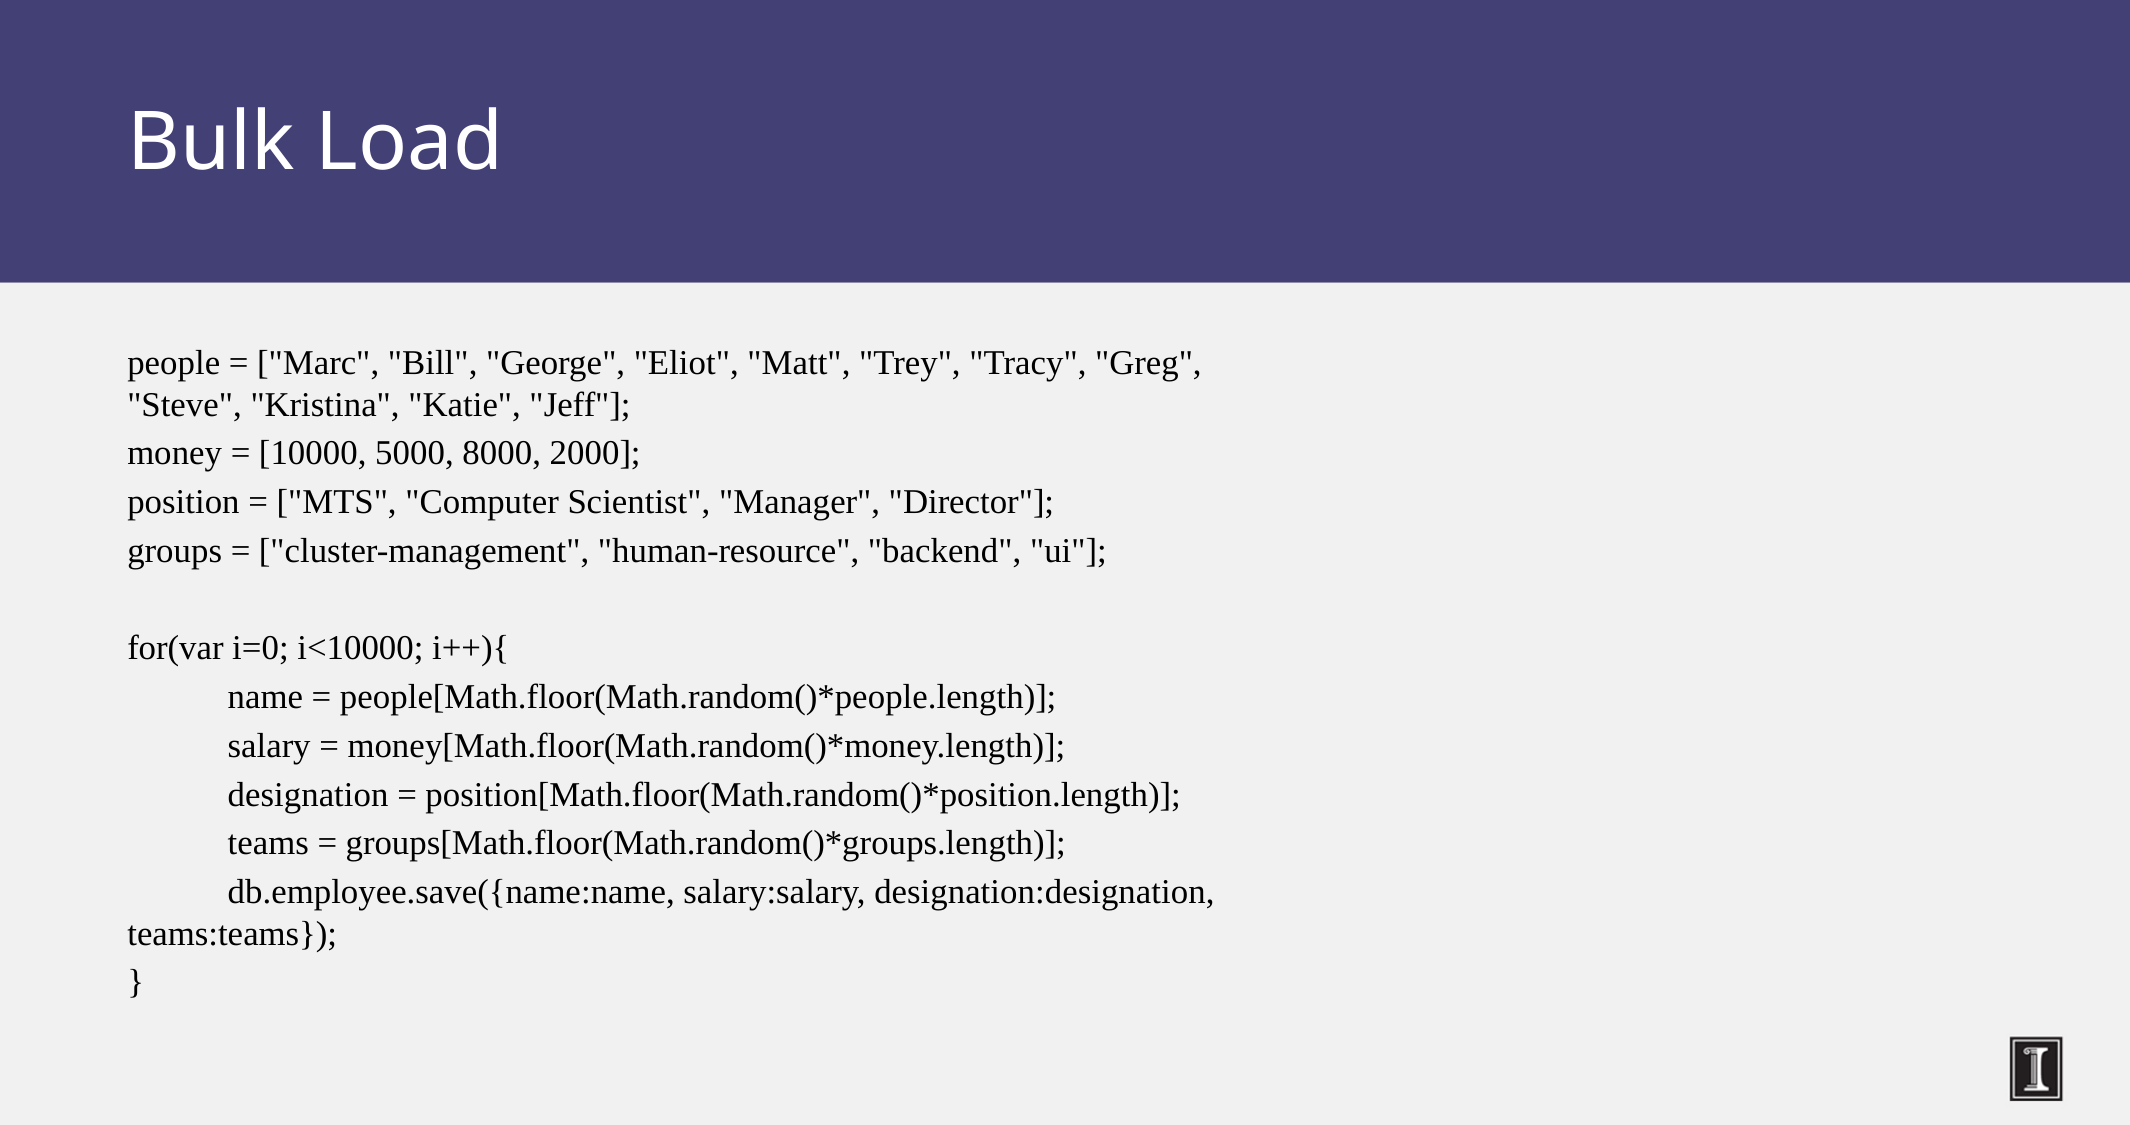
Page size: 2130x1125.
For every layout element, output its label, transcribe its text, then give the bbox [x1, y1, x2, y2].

list people = ["Marc", "Bill", "George", "Eliot", "Matt", "Trey", "Tracy", "Greg", "Steve", "Kristina", "Katie", "Jeff"]; money = [10000, 5000, 8000, 2000]; position = ["MTS", "Computer Scientist", "Manager", "Director"]; groups = ["cluster-management", "human-resource", "backend", "ui"]; for(var i=0; i<10000; i++){ name = people[Math.floor(Math.random()*people.length)]; salary = money[Math.floor(Math.random()*money.length)]; designation = position[Math.floor(Math.random()*position.length)]; teams = groups[Math.floor(Math.random()*groups.length)]; db.employee.save({name:name, salary:salary, designation:designation, teams:teams}); } [106, 329, 1261, 1030]
picture [0, 0, 2130, 1125]
title Bulk Load [106, 45, 2059, 230]
